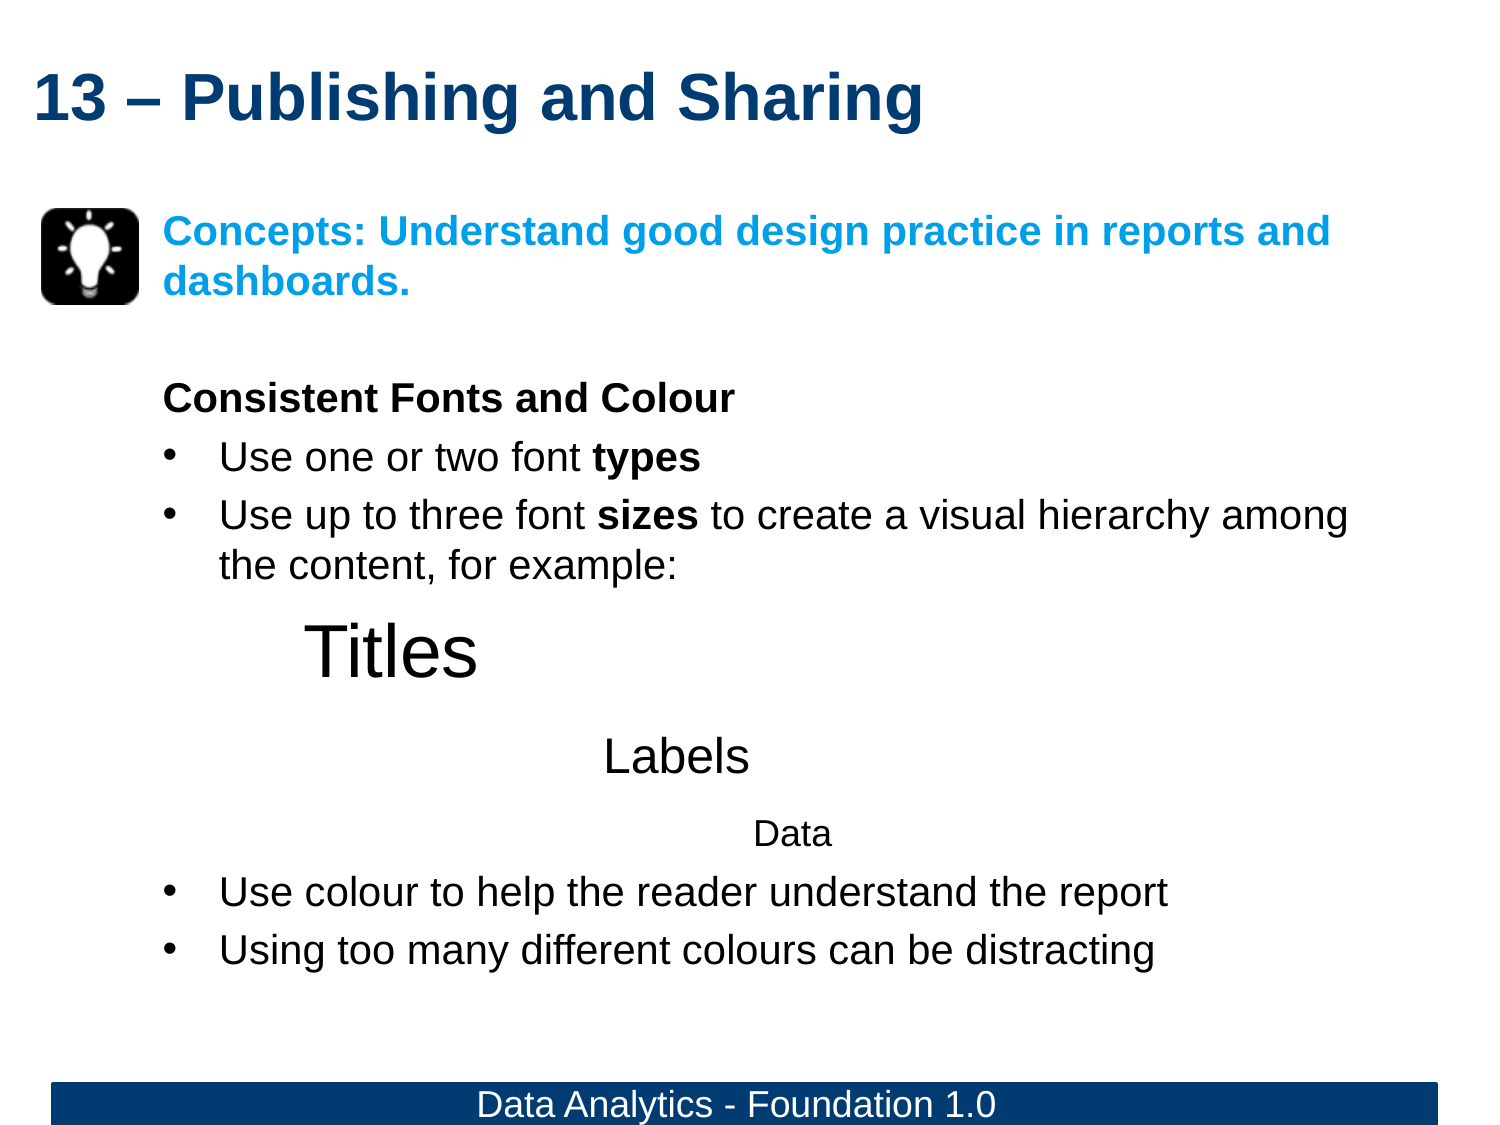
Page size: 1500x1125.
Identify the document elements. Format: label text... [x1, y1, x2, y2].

picture [40, 207, 139, 306]
text_box Concepts: Understand good design practice in reports and dashboards. Consistent Fonts and Colour Use one or two font types Use up to three font sizes to create a visual hierarchy among the content, for example: Titles Labels Data Use colour to help the reader understand the report Using too many different colours can be distracting [147, 196, 1433, 1083]
footer Data Analytics - Foundation 1.0 [461, 1072, 1041, 1125]
title 13 – Publishing and Sharing [0, 0, 1500, 188]
